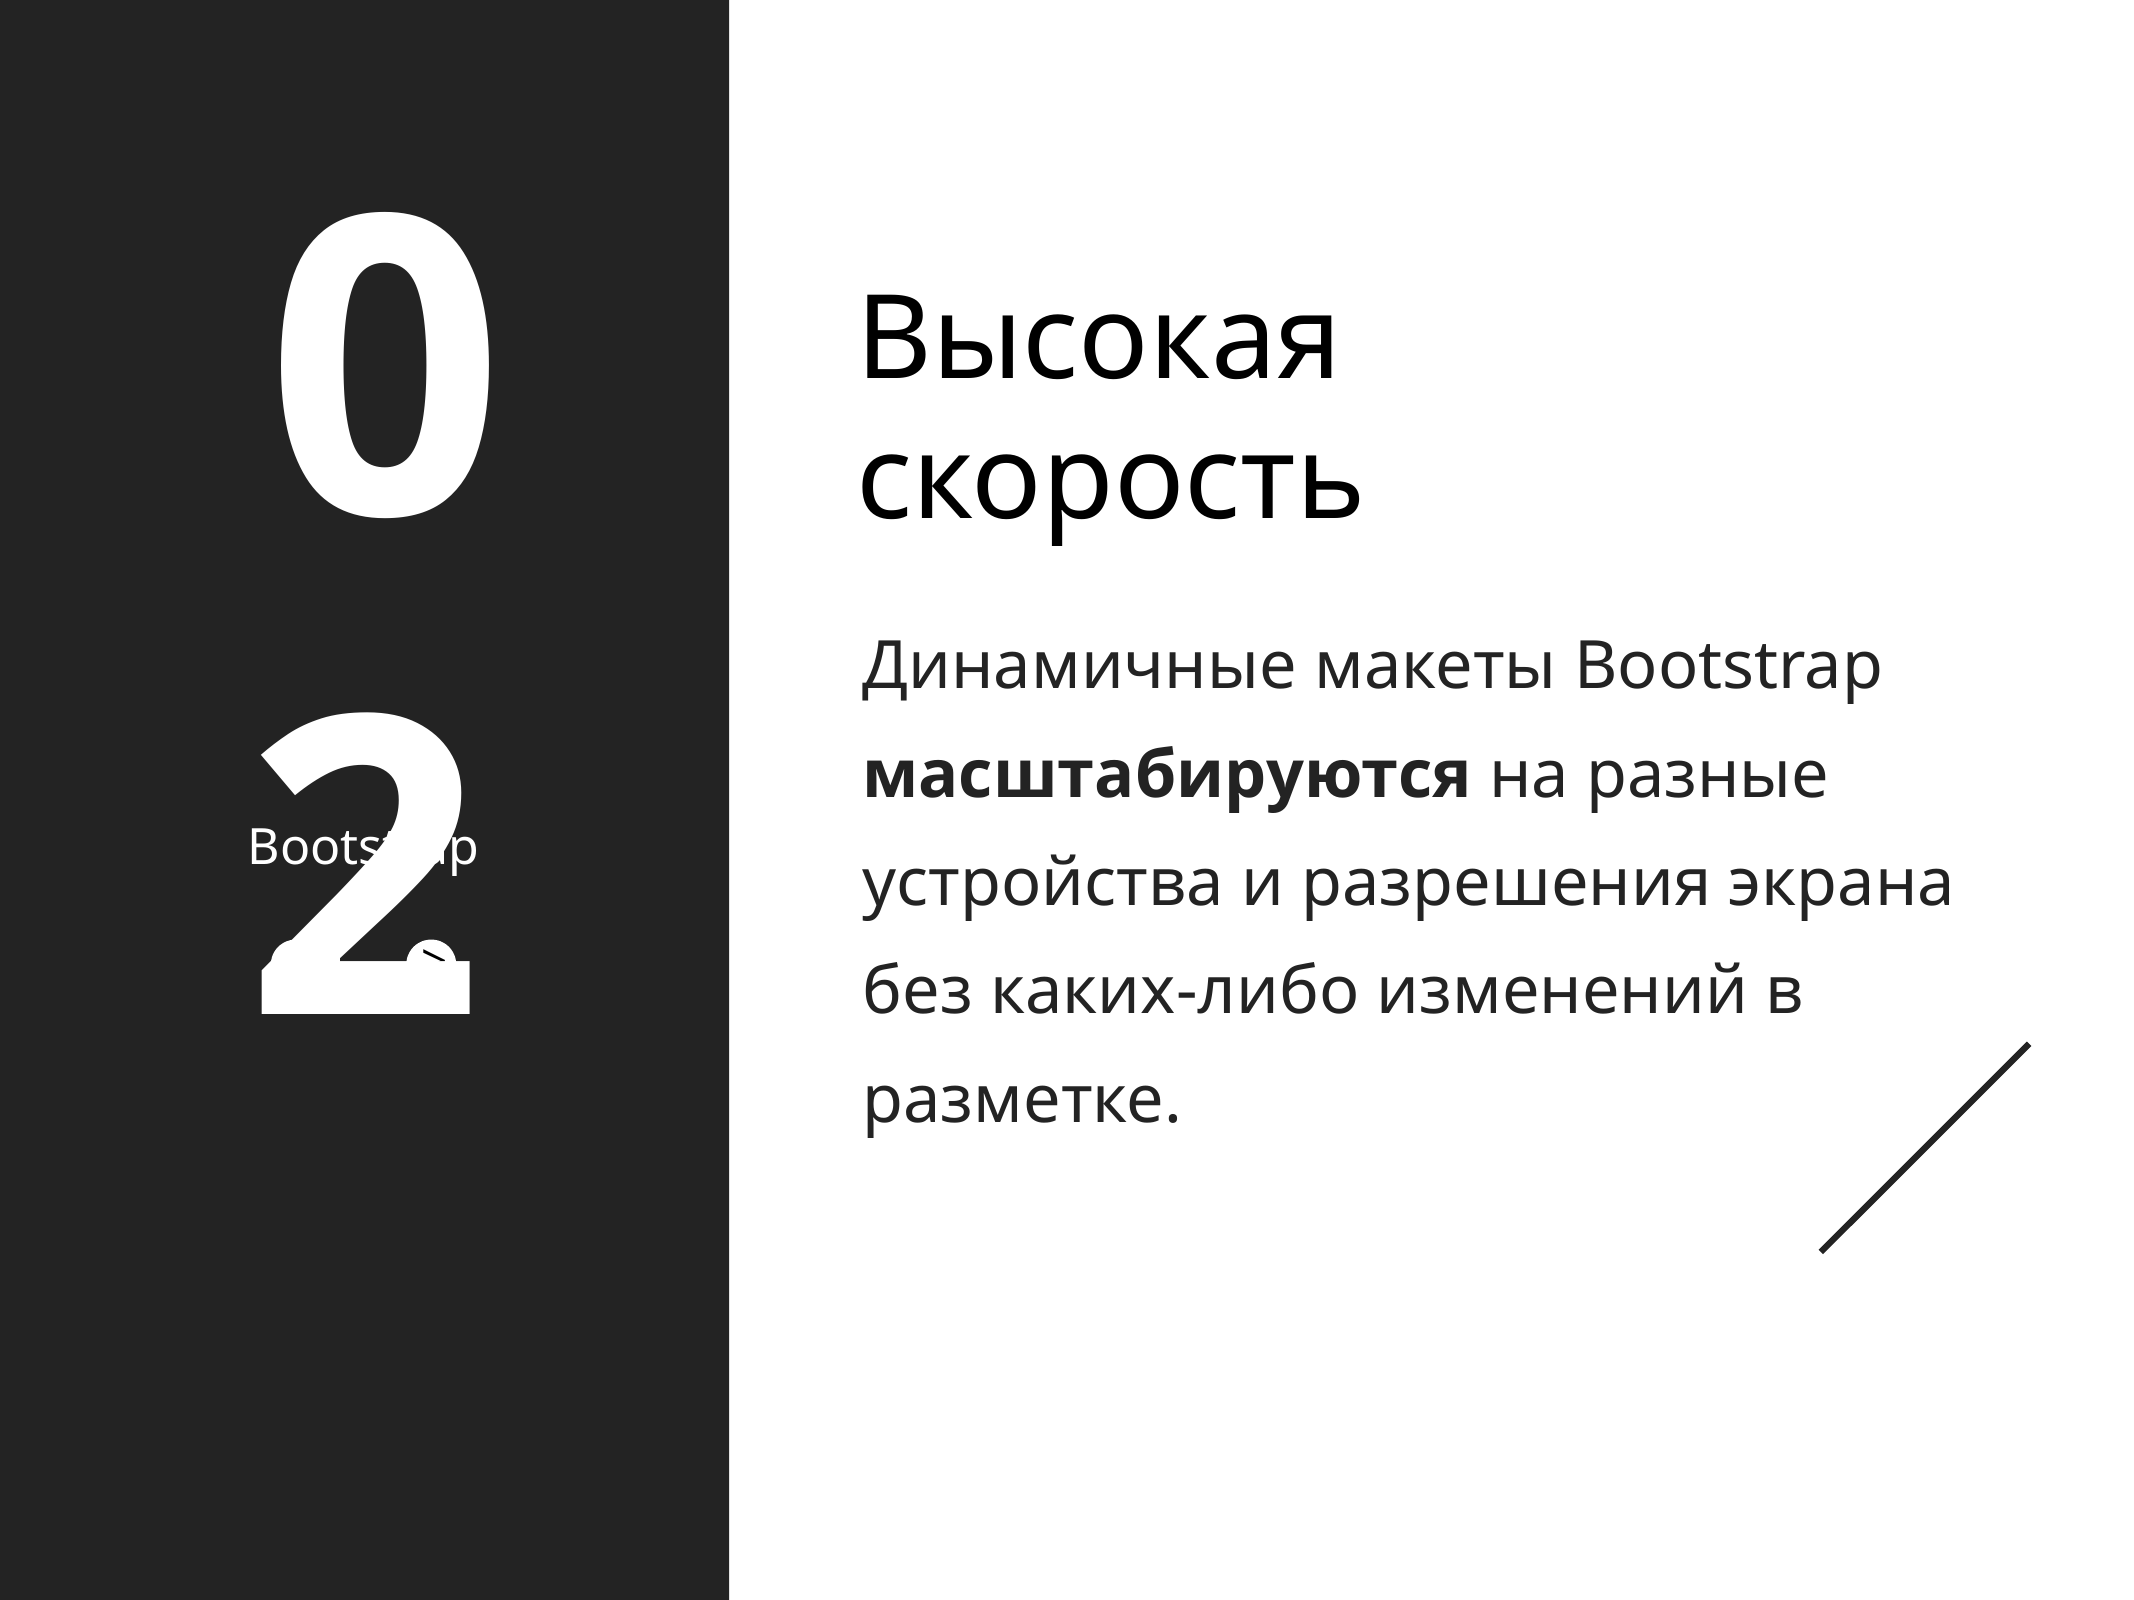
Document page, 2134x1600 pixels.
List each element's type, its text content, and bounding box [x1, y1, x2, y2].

title Высокая скорость [847, 180, 1878, 623]
list Динамичные макеты Bootstrap масштабируются на разные устройства и разрешения экрана без каких-либо изменений в разметке. [853, 653, 1967, 1076]
list 02 [143, 325, 586, 871]
slide_number [339, 936, 393, 988]
list Bootstrap [143, 792, 584, 870]
